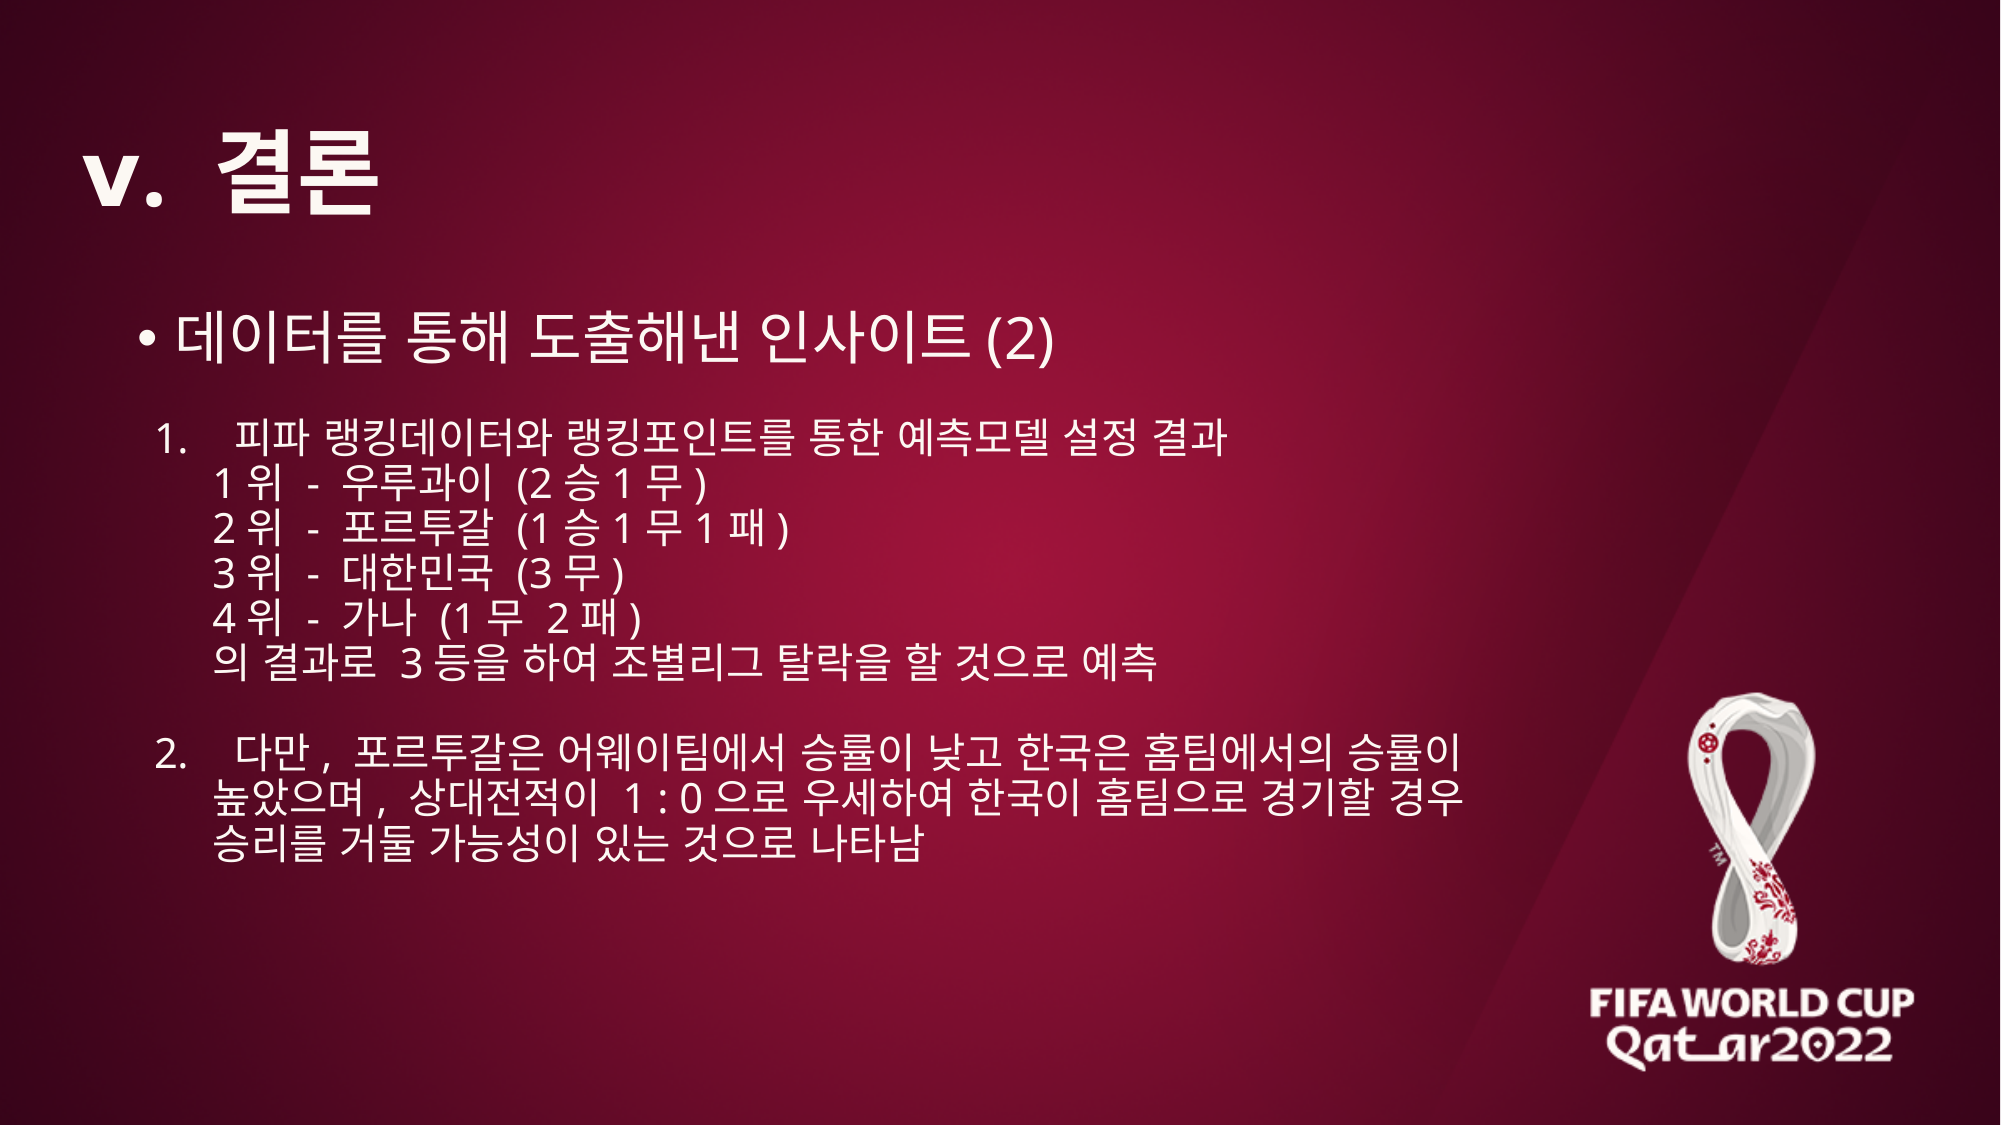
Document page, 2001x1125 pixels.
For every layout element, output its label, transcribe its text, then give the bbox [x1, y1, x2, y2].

title ⅴ. 결론 [66, 68, 1482, 286]
list 데이터를 통해 도출해낸 인사이트(2) 피파 랭킹데이터와 랭킹포인트를 통한 예측모델 설정 결과 1위 - 우루과이 (2승1무) 2위 - 포르투갈 (1승1무1패) 3위 - 대한민국 (3무) 4위 - 가나 (1무 2패) 의 결과로 3등을 하여 조별리그 탈락을 할 것으로 예측 다만, 포르투갈은 어웨이팀에서 승률이 낮고 한국은 홈팀에서의 승률이 높았으며, 상대전적이 1 : 0으로 우세하여 한국이 홈팀으로 경기할 경우 승리를 거둘 가능성이 있는 것으로 나타남 [122, 302, 1538, 1022]
picture [0, 0, 2001, 1125]
